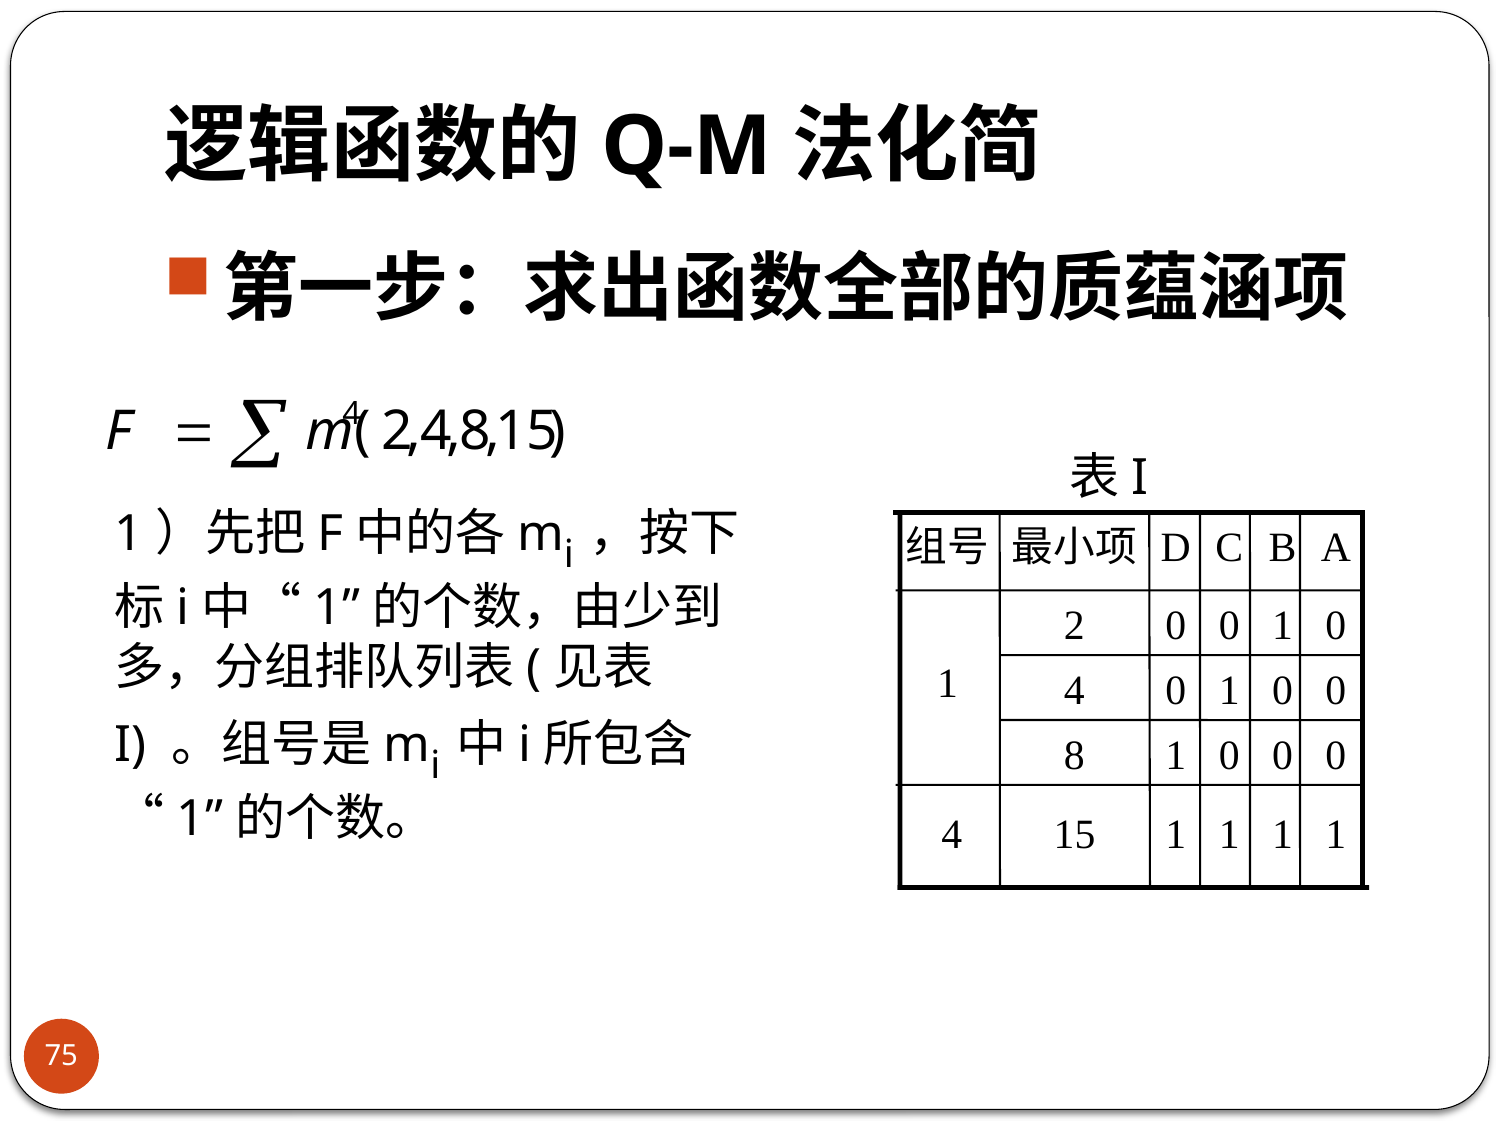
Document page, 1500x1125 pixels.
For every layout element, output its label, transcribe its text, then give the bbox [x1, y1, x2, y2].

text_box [98, 384, 577, 482]
slide_number 75 [23, 1018, 99, 1094]
title 逻辑函数的Q-M法化简 [150, 45, 1425, 207]
text_box 1）先把F中的各mi，按下标i中“1”的个数，由少到多，分组排队列表(见表I) 。组号是mi中i所包含“1”的个数。 [99, 476, 763, 854]
list 第一步：求出函数全部的质蕴涵项 [150, 231, 1425, 988]
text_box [895, 437, 1368, 888]
